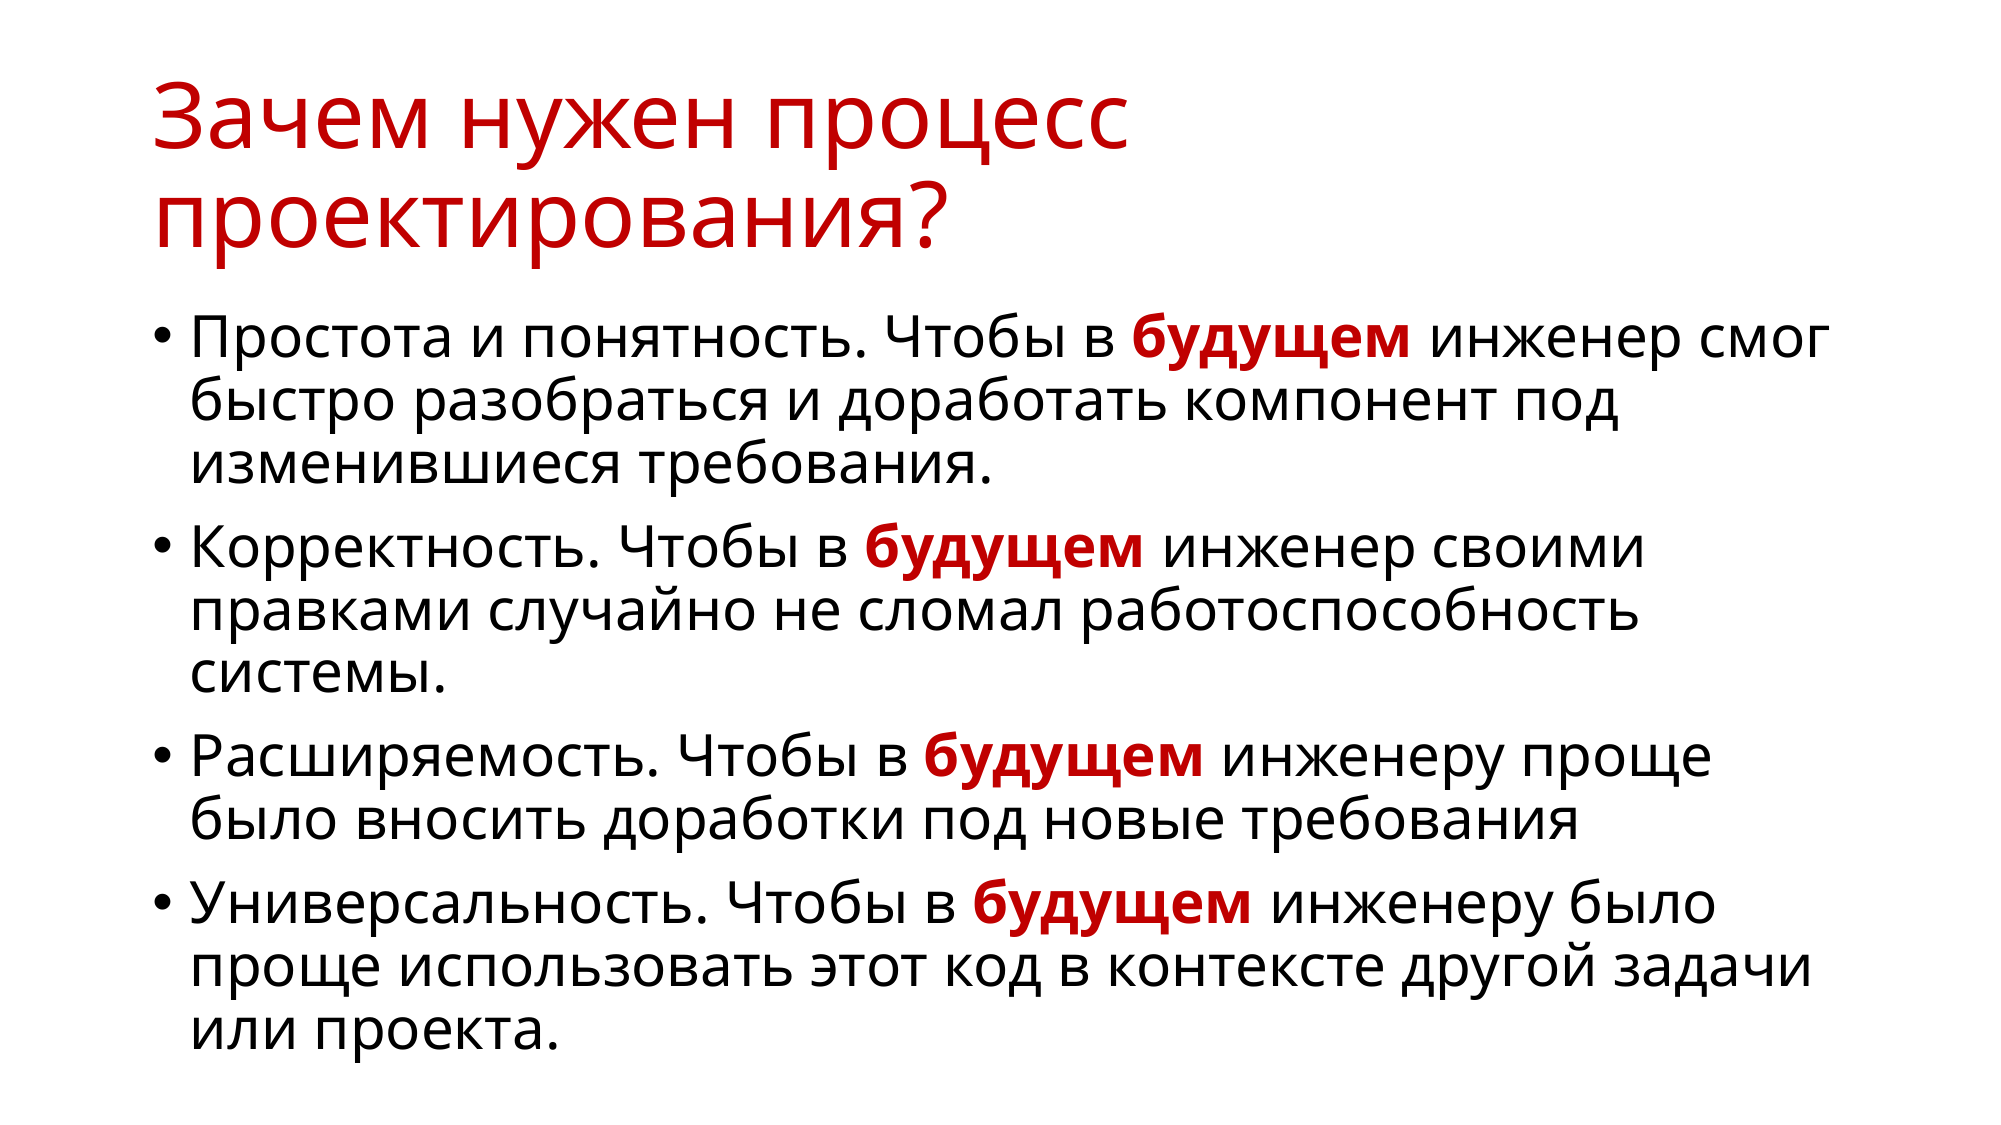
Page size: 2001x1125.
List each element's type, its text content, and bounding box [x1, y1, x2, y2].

title Зачем нужен процесс проектирования? [137, 59, 1863, 278]
list Простота и понятность. Чтобы в будущем инженер смог быстро разобраться и доработать компонент под изменившиеся требования. Корректность. Чтобы в будущем инженер своими правками случайно не сломал работоспособность системы. Расширяемость. Чтобы в будущем инженеру проще было вносить доработки под новые требования Универсальность. Чтобы в будущем инженеру было проще использовать этот код в контексте другой задачи или проекта. [137, 299, 1863, 1014]
